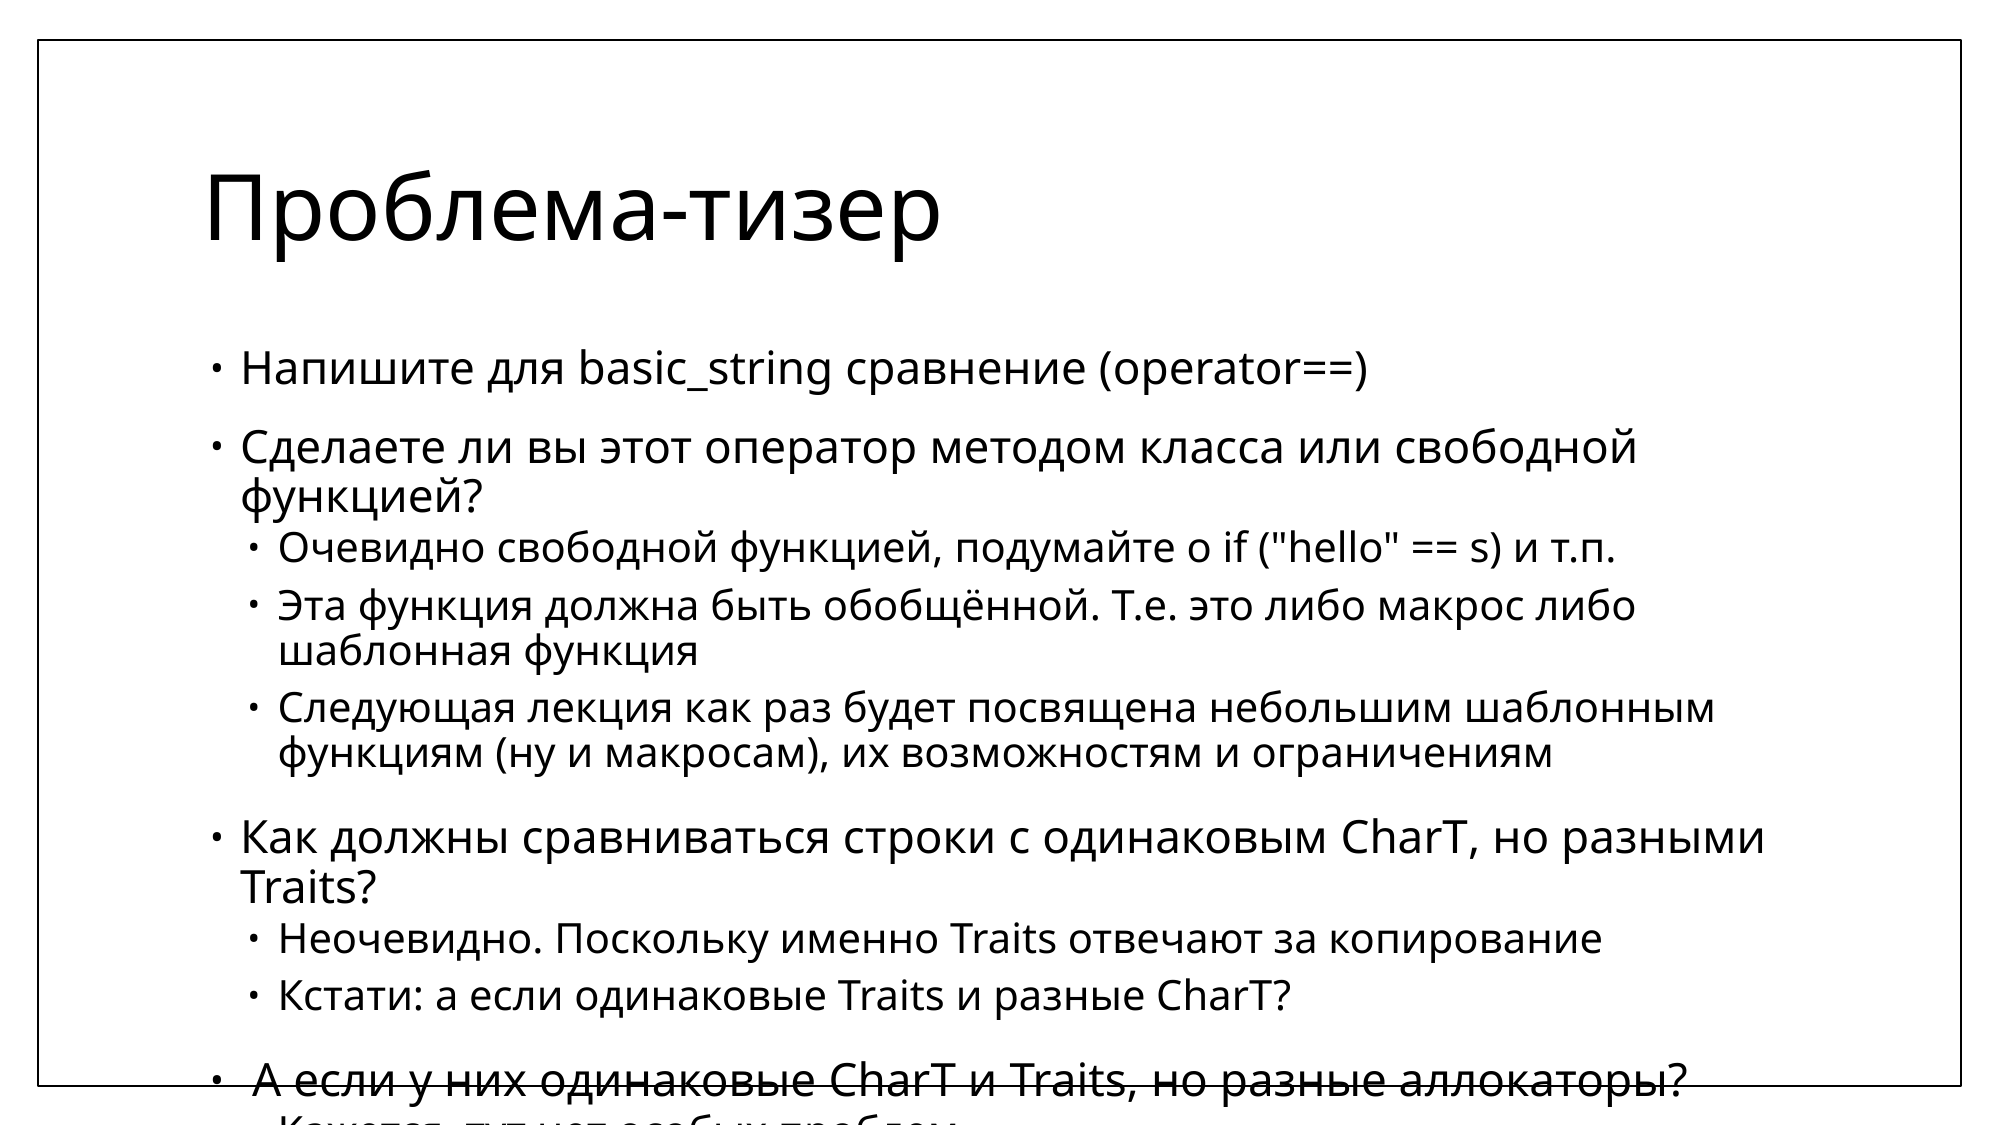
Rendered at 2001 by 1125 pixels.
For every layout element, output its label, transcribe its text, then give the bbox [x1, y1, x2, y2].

title Проблема-тизер [187, 99, 1808, 323]
list Напишите для basic_string сравнение (operator==) Сделаете ли вы этот оператор методом класса или свободной функцией? Очевидно свободной функцией, подумайте о if ("hello" == s) и т.п. Эта функция должна быть обобщённой. Т.е. это либо макрос либо шаблонная функция Следующая лекция как раз будет посвящена небольшим шаблонным функциям (ну и макросам), их возможностям и ограничениям Как должны сравниваться строки с одинаковым CharT, но разными Traits? Неочевидно. Поскольку именно Traits отвечают за копирование Кстати: а если одинаковые Traits и разные CharT? А если у них одинаковые CharT и Traits, но разные аллокаторы? Кажется, тут нет особых проблем [187, 337, 1868, 1000]
